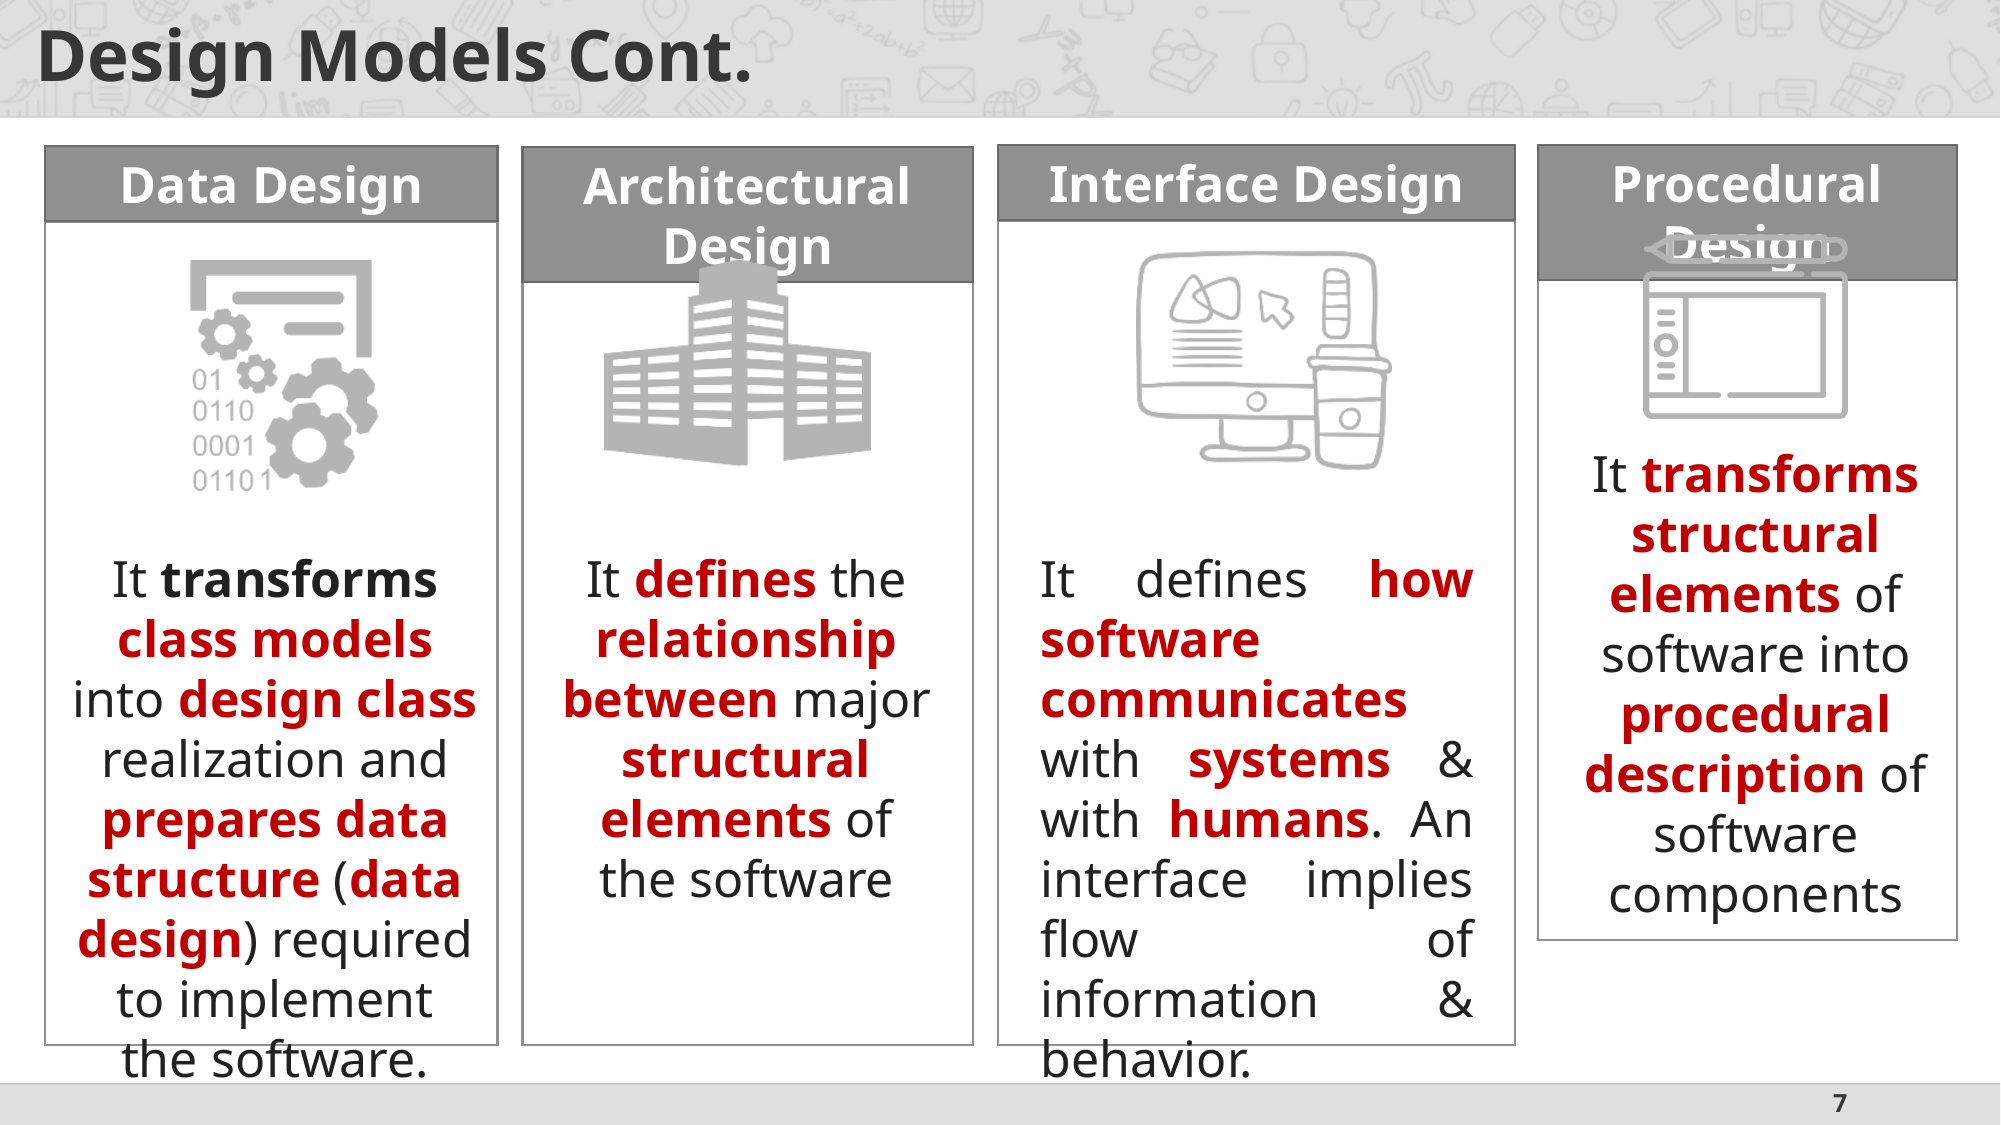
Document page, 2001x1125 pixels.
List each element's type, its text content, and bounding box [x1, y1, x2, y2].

text_box [521, 283, 974, 1046]
text_box It transforms class models into design class realization and prepares data structure (data design) required to implement the software. [57, 539, 493, 1095]
text_box It defines how software communicates with systems & with humans. An interface implies flow of information & behavior. [1025, 539, 1489, 1095]
text_box It defines the relationship between major structural elements of the software [542, 539, 951, 915]
text_box Procedural Design [1537, 144, 1958, 281]
picture [1136, 250, 1392, 472]
picture [604, 229, 871, 496]
text_box Data Design [44, 145, 499, 222]
text_box It transforms structural elements of software into procedural description of software components [1568, 434, 1944, 930]
picture [169, 260, 400, 491]
text_box Architectural Design [521, 146, 974, 283]
text_box [997, 221, 1516, 1046]
text_box [44, 222, 499, 1046]
title Design Models Cont. [0, 0, 2000, 117]
text_box [1537, 281, 1958, 941]
picture [1643, 224, 1848, 429]
text_box Interface Design [997, 144, 1516, 221]
